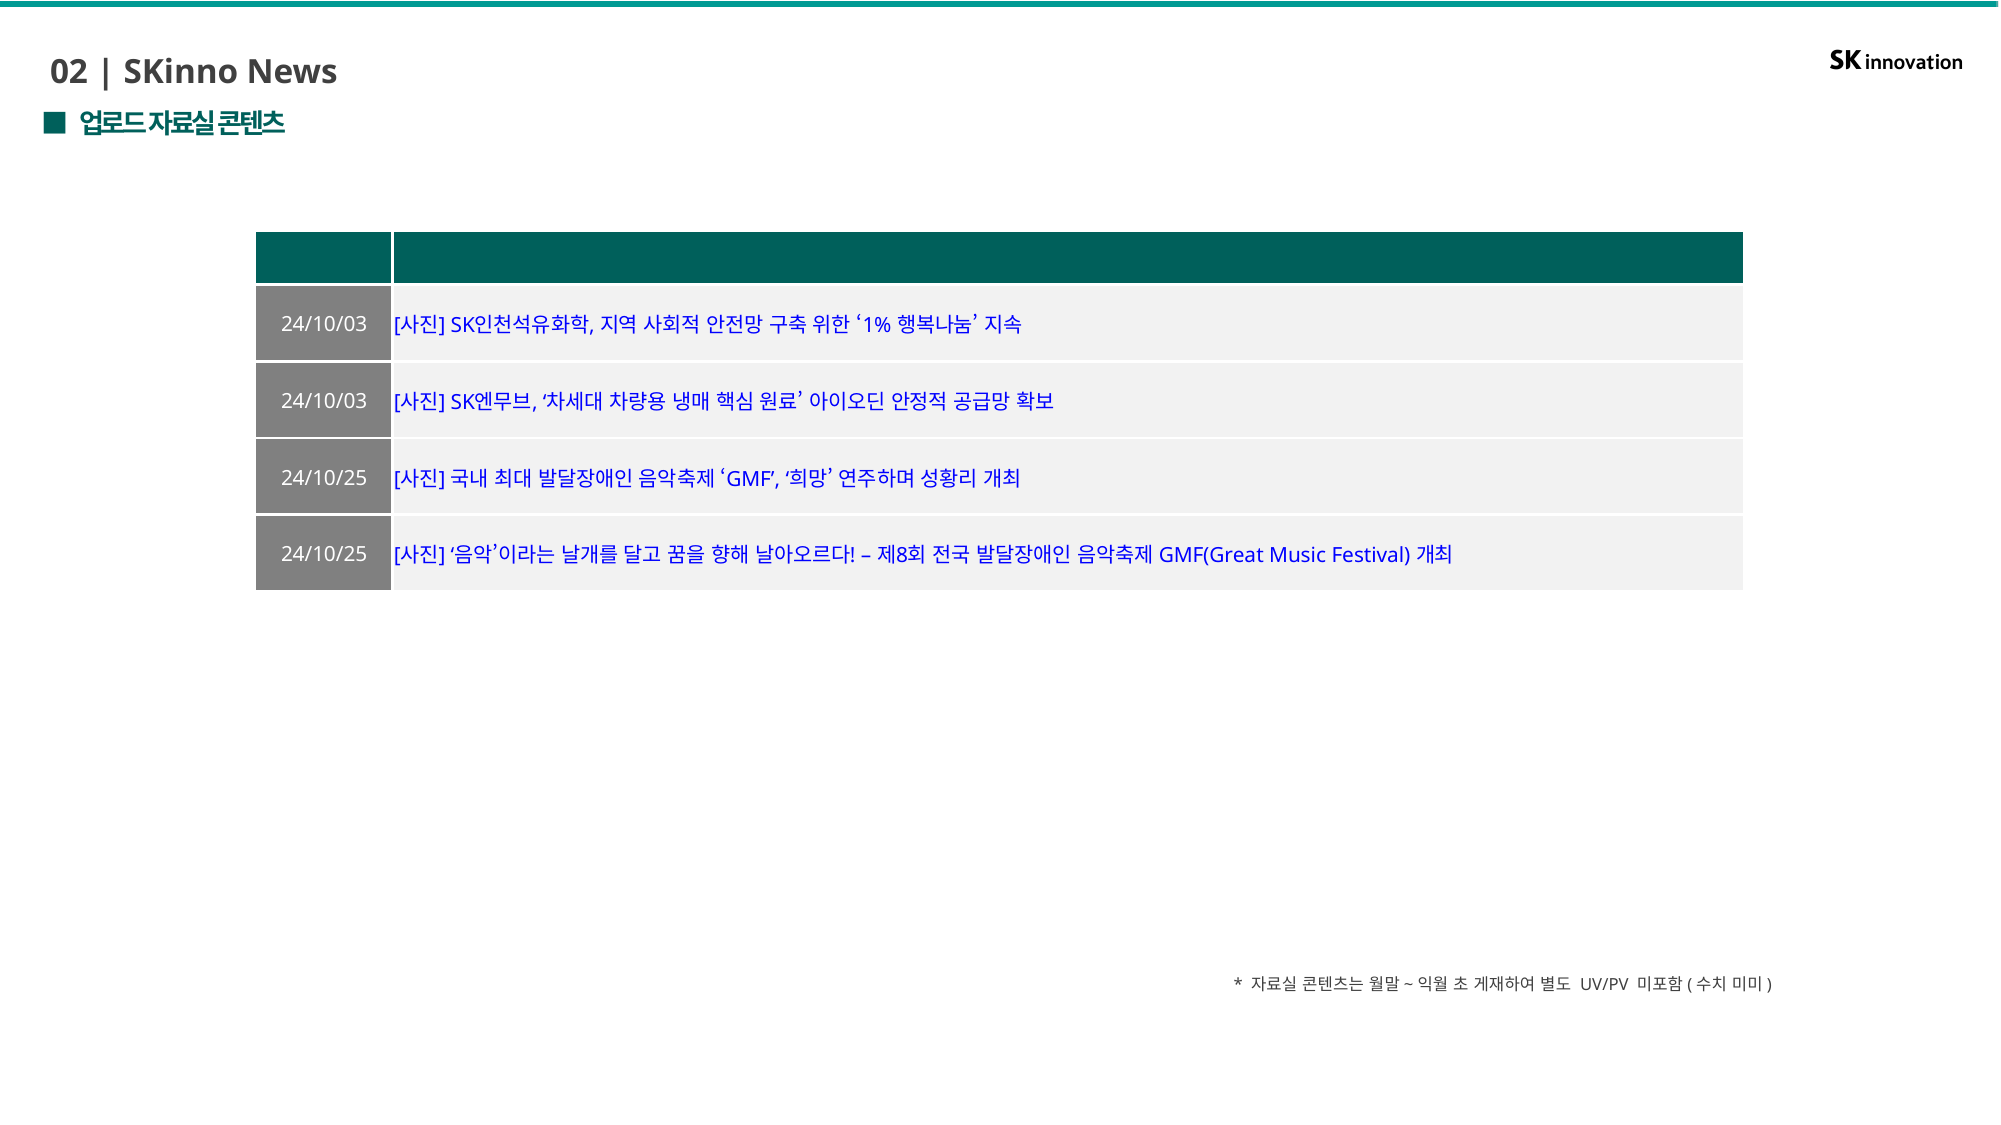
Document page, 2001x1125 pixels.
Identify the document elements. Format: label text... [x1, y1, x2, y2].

table_header 발행일 [256, 232, 391, 283]
text_box ■ 업로드 자료실 콘텐츠 [41, 91, 305, 147]
table_cell [사진] 국내 최대 발달장애인 음악축제 ‘GMF’, ‘희망’ 연주하며 성황리 개최 [394, 439, 1743, 513]
table_cell [사진] SK엔무브, ‘차세대 차량용 냉매 핵심 원료’ 아이오딘 안정적 공급망 확보 [394, 363, 1743, 437]
table_cell [사진] ‘음악’이라는 날개를 달고 꿈을 향해 날아오르다! – 제8회 전국 발달장애인 음악축제 GMF(Great Music Festival) 개최 [394, 516, 1743, 590]
text_box 02 | SKinno News [49, 22, 353, 98]
table_header 포스트명 [394, 232, 1743, 283]
table_cell 24/10/25 [256, 516, 391, 590]
table_cell 24/10/03 [256, 286, 391, 360]
table_cell 24/10/03 [256, 363, 391, 437]
picture [0, 1, 1999, 7]
table_cell 24/10/25 [256, 439, 391, 513]
text_box * 자료실 콘텐츠는 월말~익월 초 게재하여 별도 UV/PV 미포함(수치 미미) [1218, 966, 1787, 1001]
table_cell [사진] SK인천석유화학, 지역 사회적 안전망 구축 위한 ‘1% 행복나눔’ 지속 [394, 286, 1743, 360]
